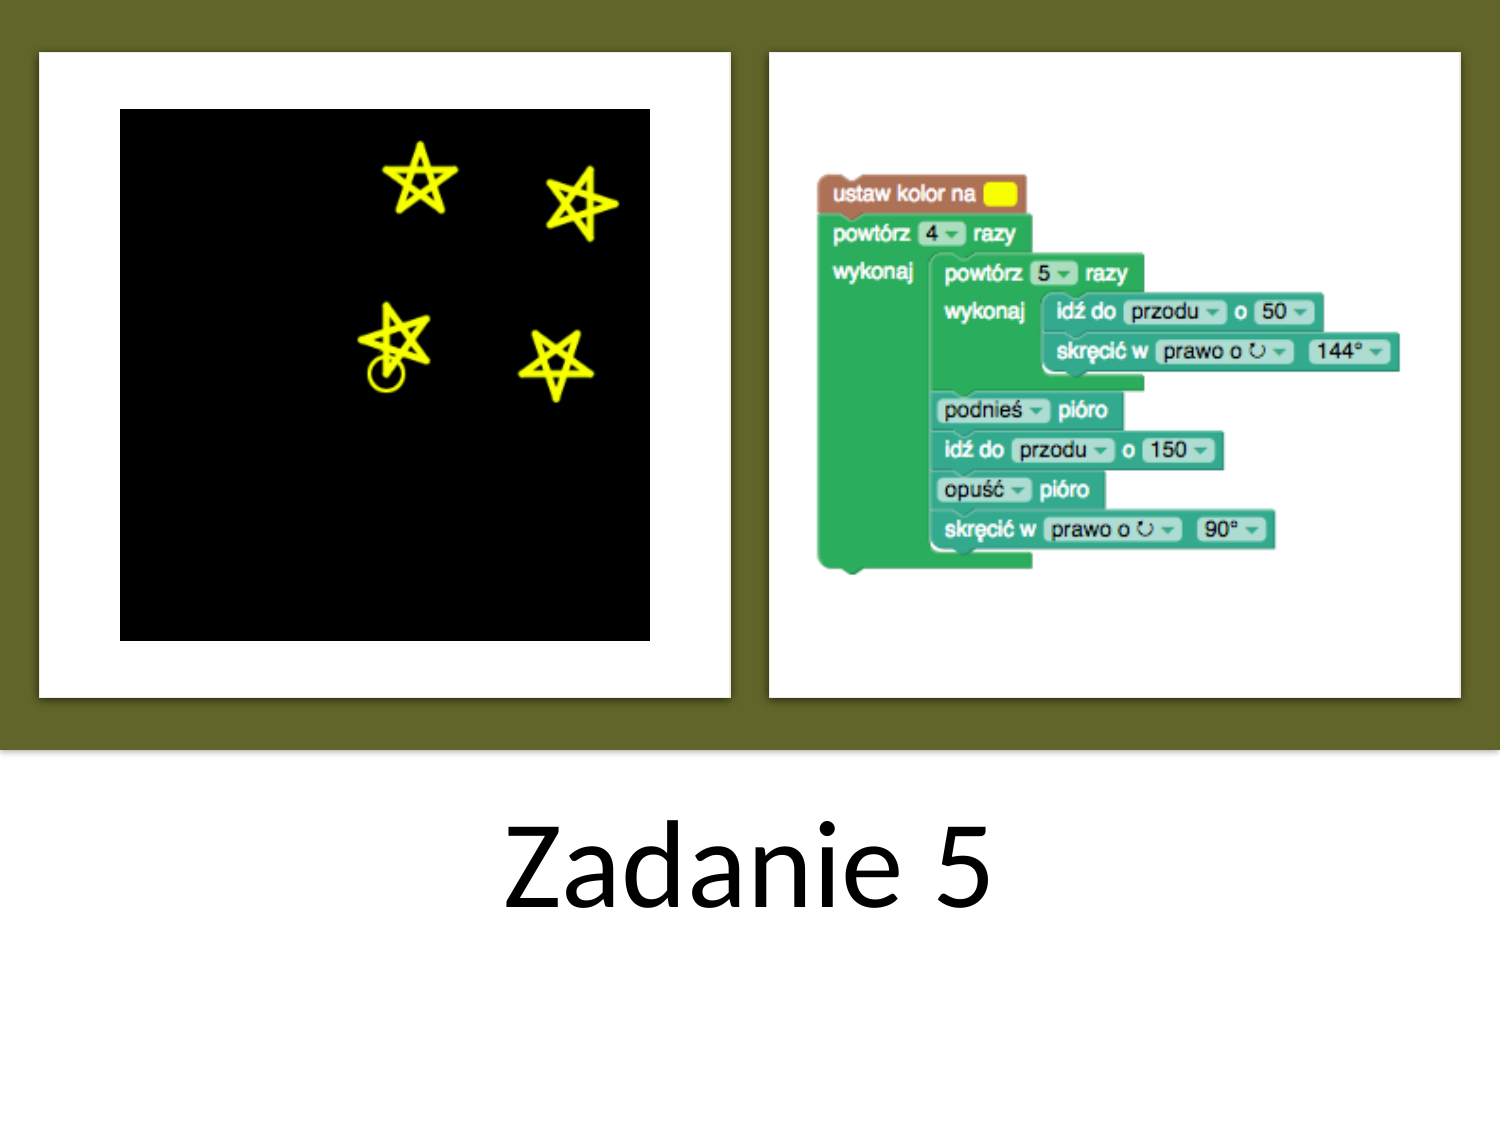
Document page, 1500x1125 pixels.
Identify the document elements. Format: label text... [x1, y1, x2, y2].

text_box [37, 50, 732, 699]
title Zadanie 5 [187, 761, 1313, 942]
picture [808, 156, 1422, 594]
text_box [0, 0, 1500, 751]
text_box [767, 50, 1462, 699]
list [119, 109, 650, 641]
